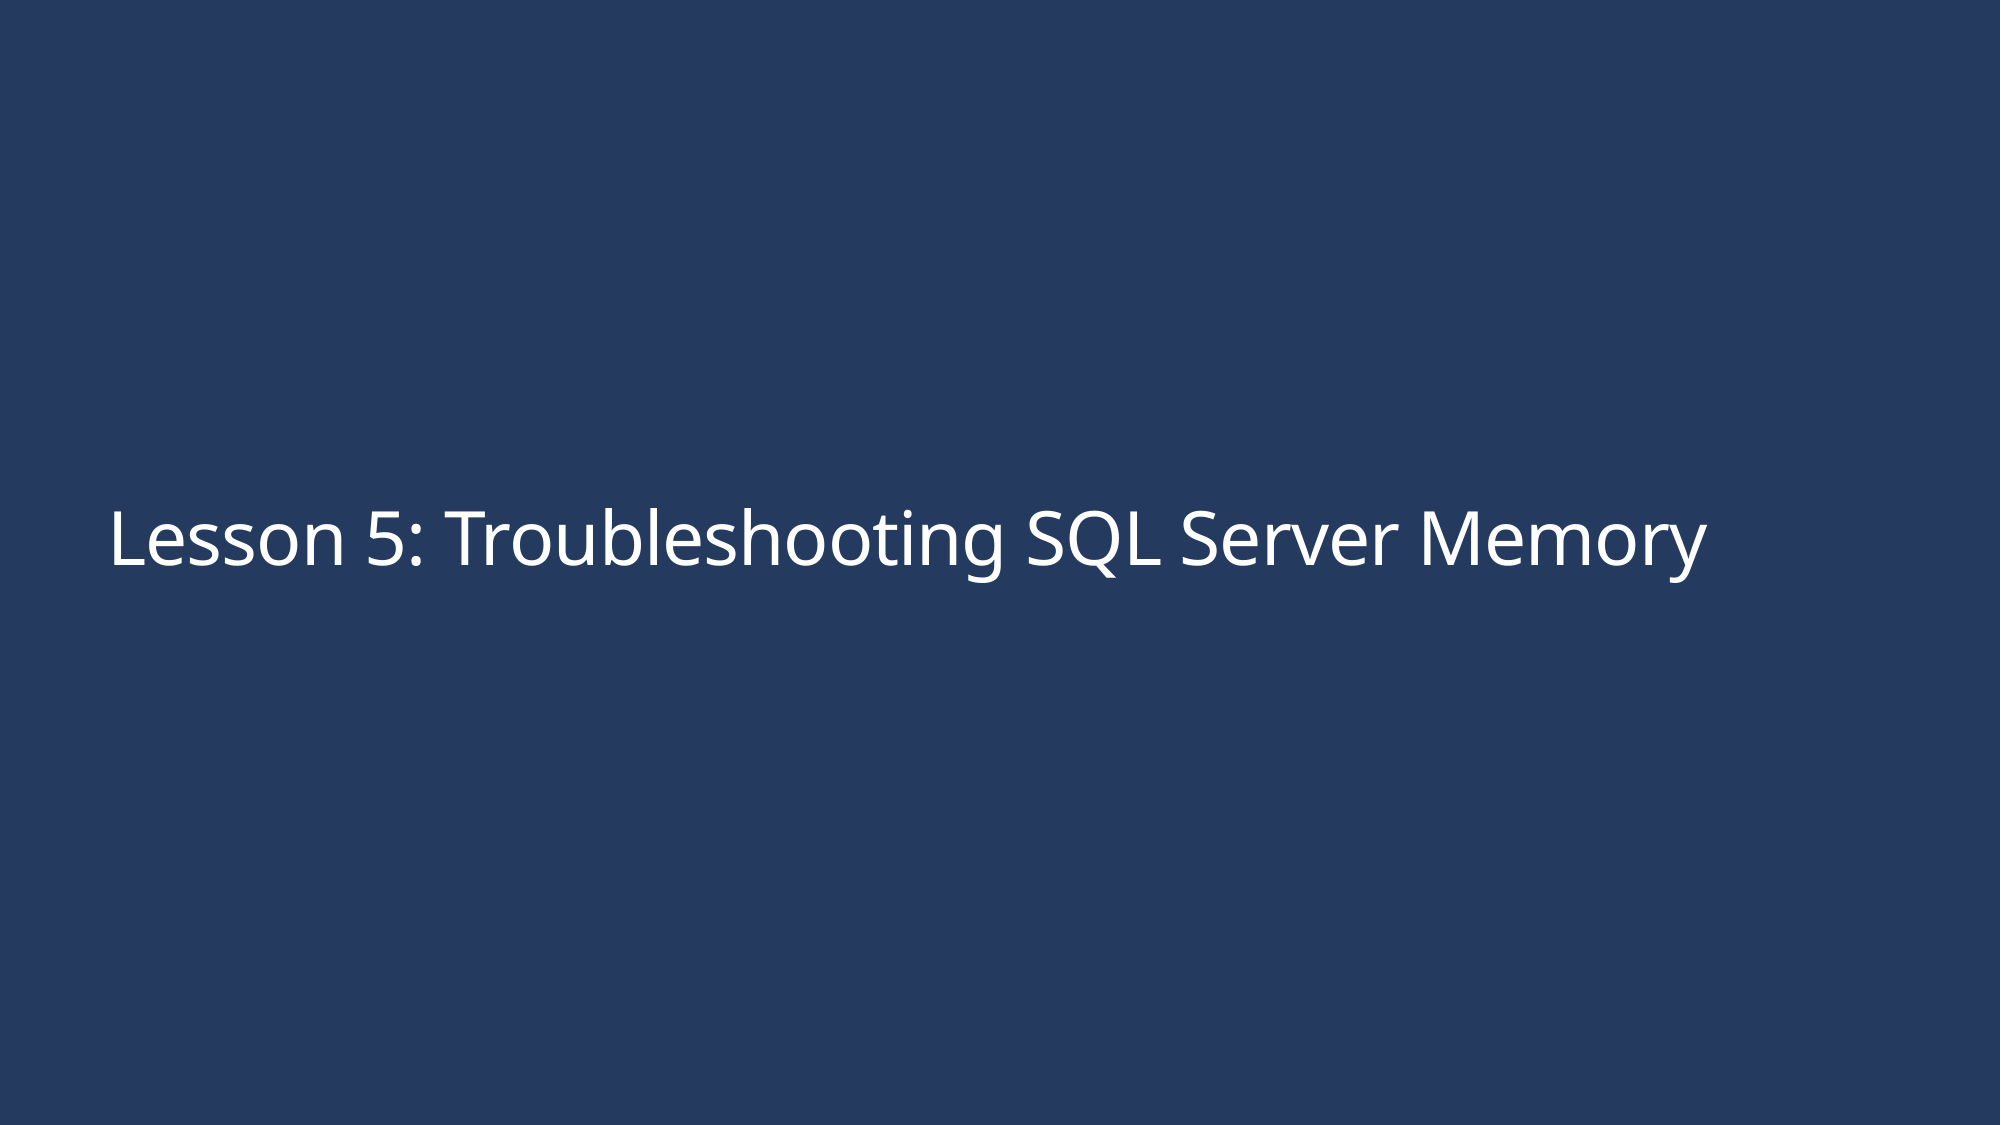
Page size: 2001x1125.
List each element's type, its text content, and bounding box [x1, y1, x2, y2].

title Lesson 5: Troubleshooting SQL Server Memory [107, 488, 1838, 588]
